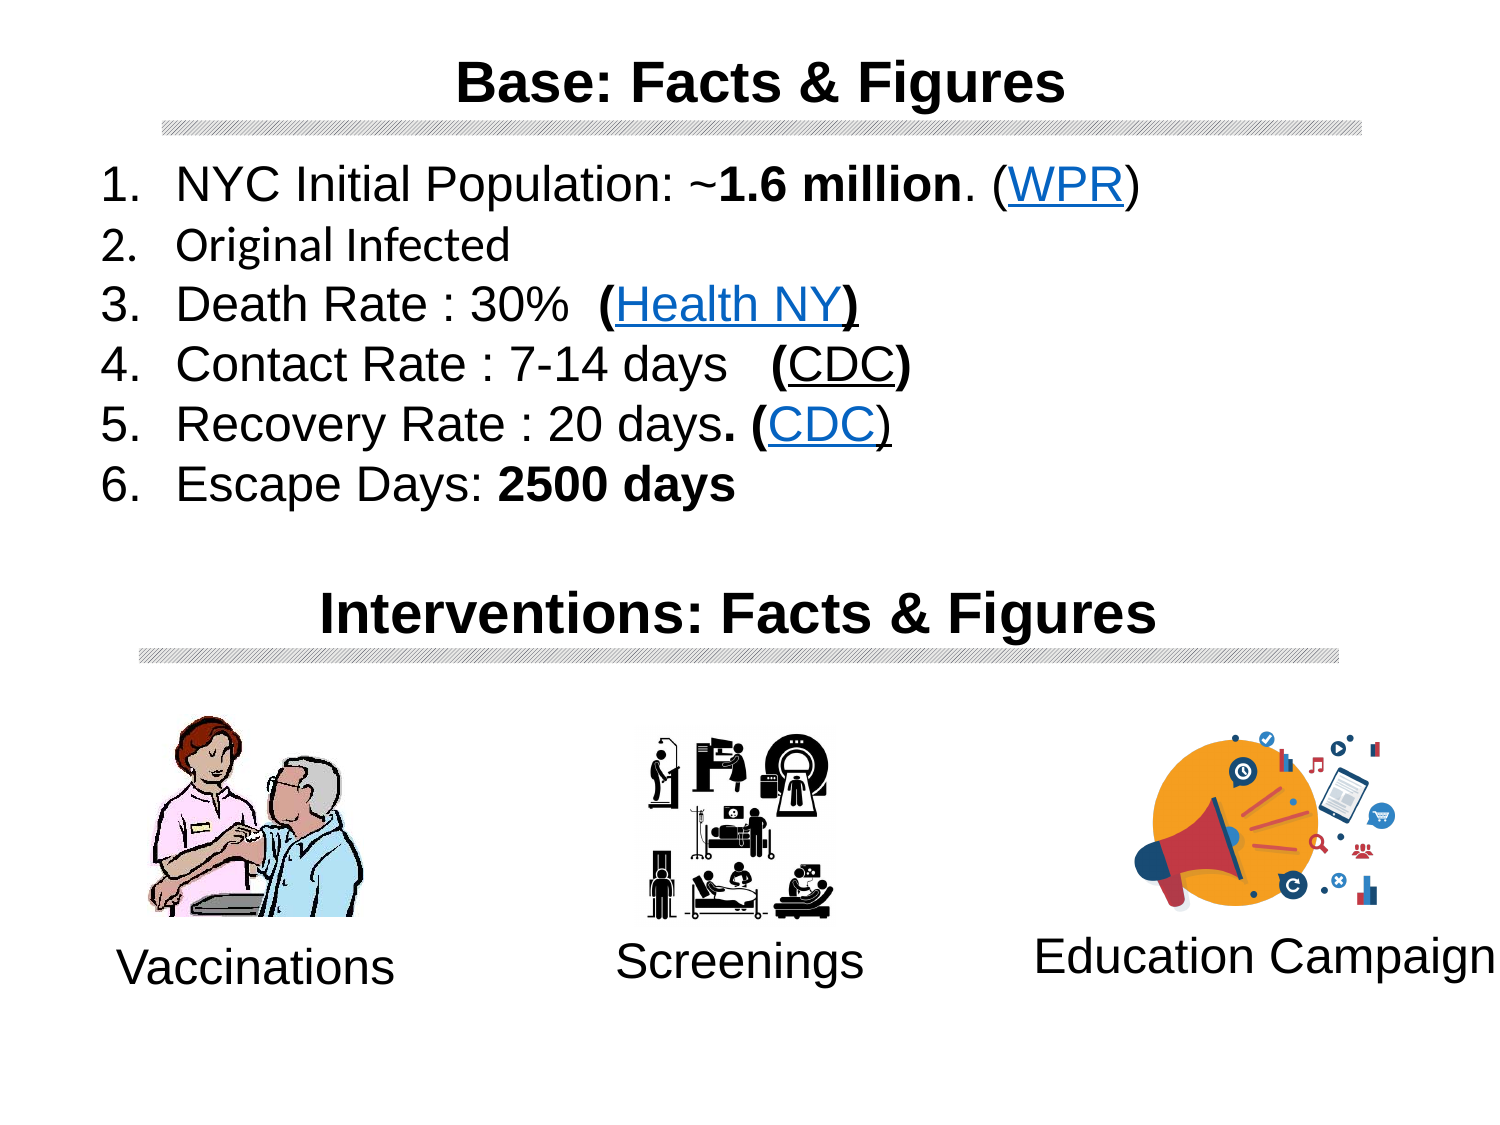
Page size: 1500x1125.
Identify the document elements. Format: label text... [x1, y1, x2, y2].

text_box [138, 647, 1340, 664]
text_box [161, 119, 1363, 136]
text_box Education Campaign [1018, 916, 1500, 991]
text_box Base: Facts & Figures [274, 36, 1250, 119]
picture [1127, 684, 1401, 959]
text_box Screenings [600, 920, 898, 996]
text_box Vaccinations [100, 927, 438, 1002]
picture [147, 714, 364, 917]
picture [634, 725, 836, 928]
text_box Interventions: Facts & Figures [251, 567, 1227, 647]
